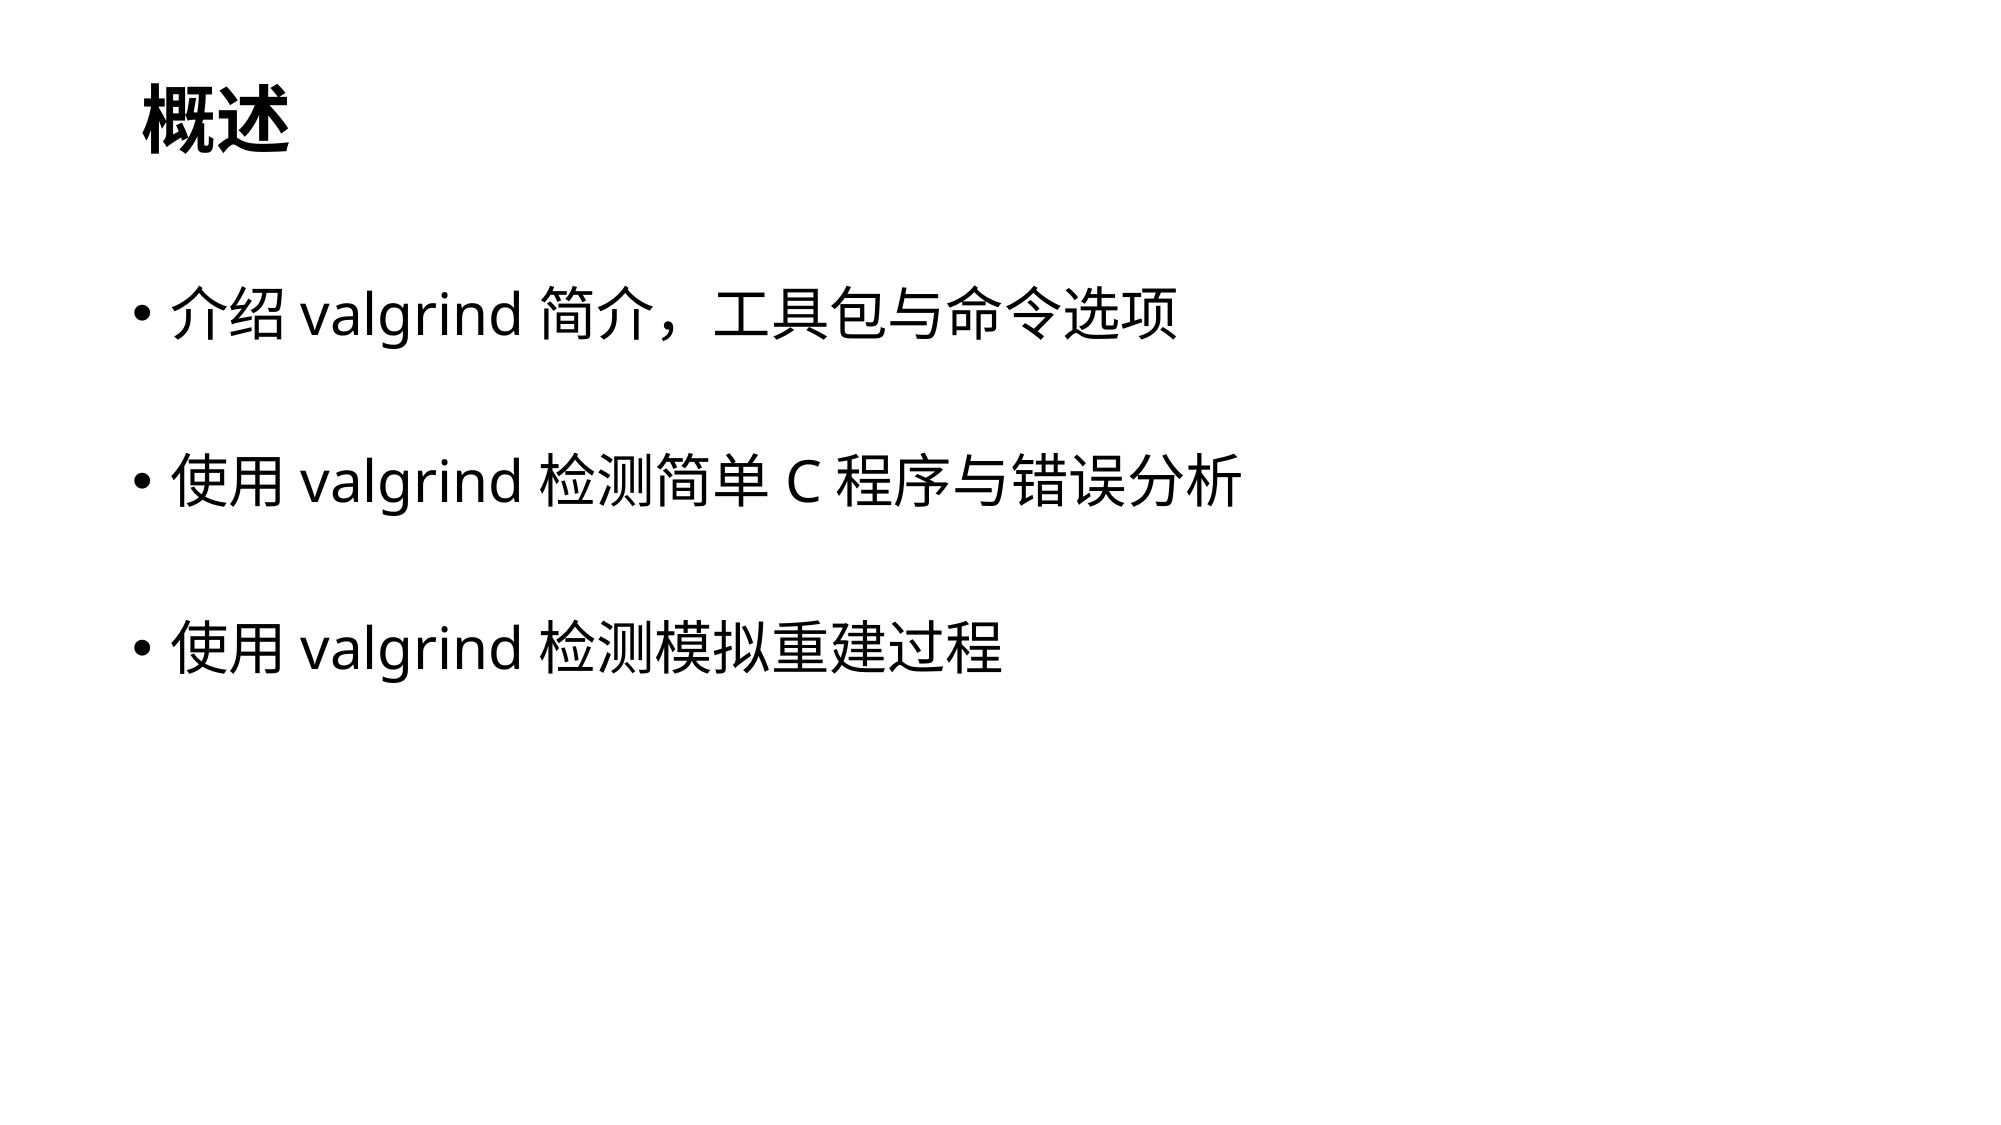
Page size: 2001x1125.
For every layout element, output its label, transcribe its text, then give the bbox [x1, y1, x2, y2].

text_box 介绍valgrind简介，工具包与命令选项 使用valgrind检测简单C程序与错误分析 使用valgrind检测模拟重建过程 [117, 277, 1928, 899]
text_box 概述 [126, 64, 822, 170]
